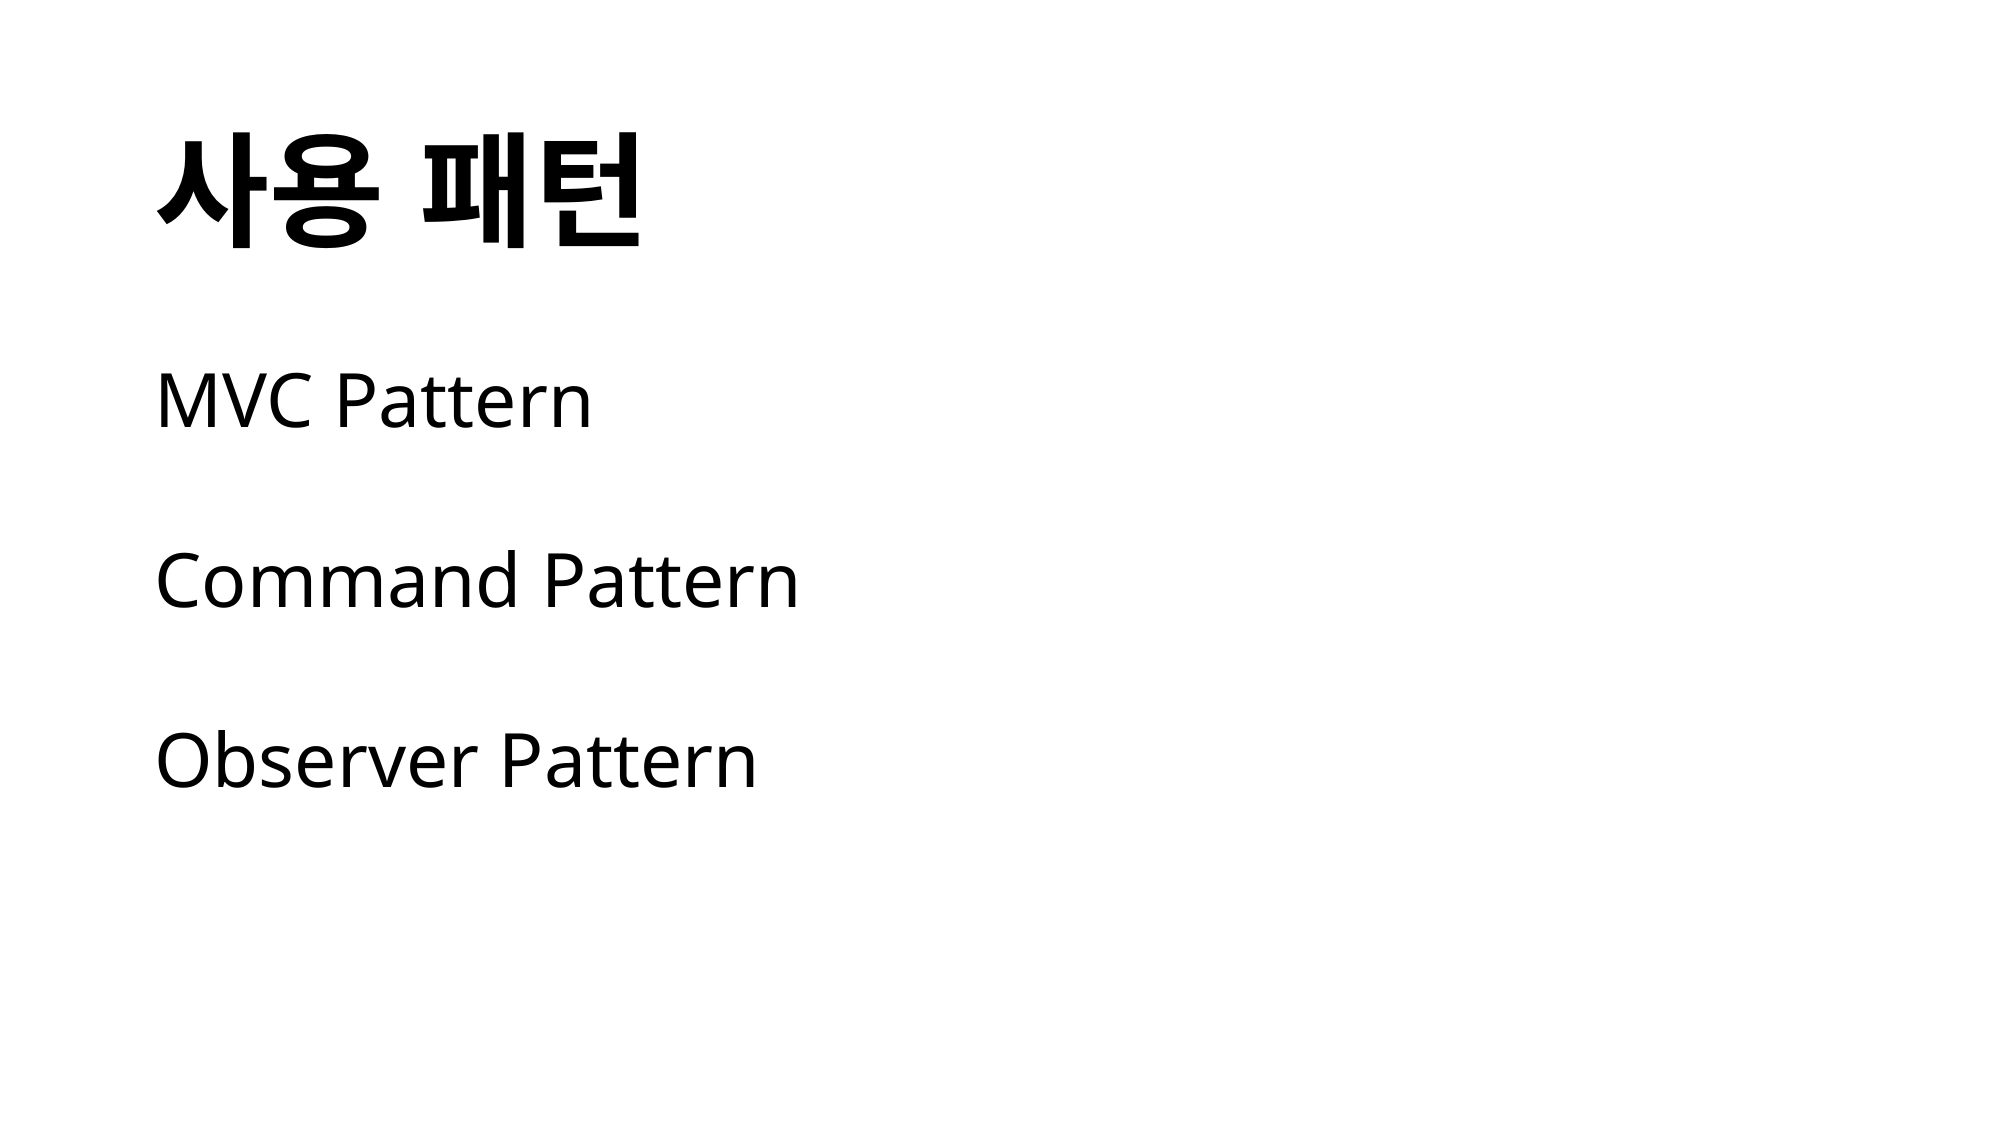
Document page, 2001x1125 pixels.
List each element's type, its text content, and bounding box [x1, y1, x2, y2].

text_box 사용 패턴 MVC Pattern Command Pattern Observer Pattern [139, 105, 1140, 810]
